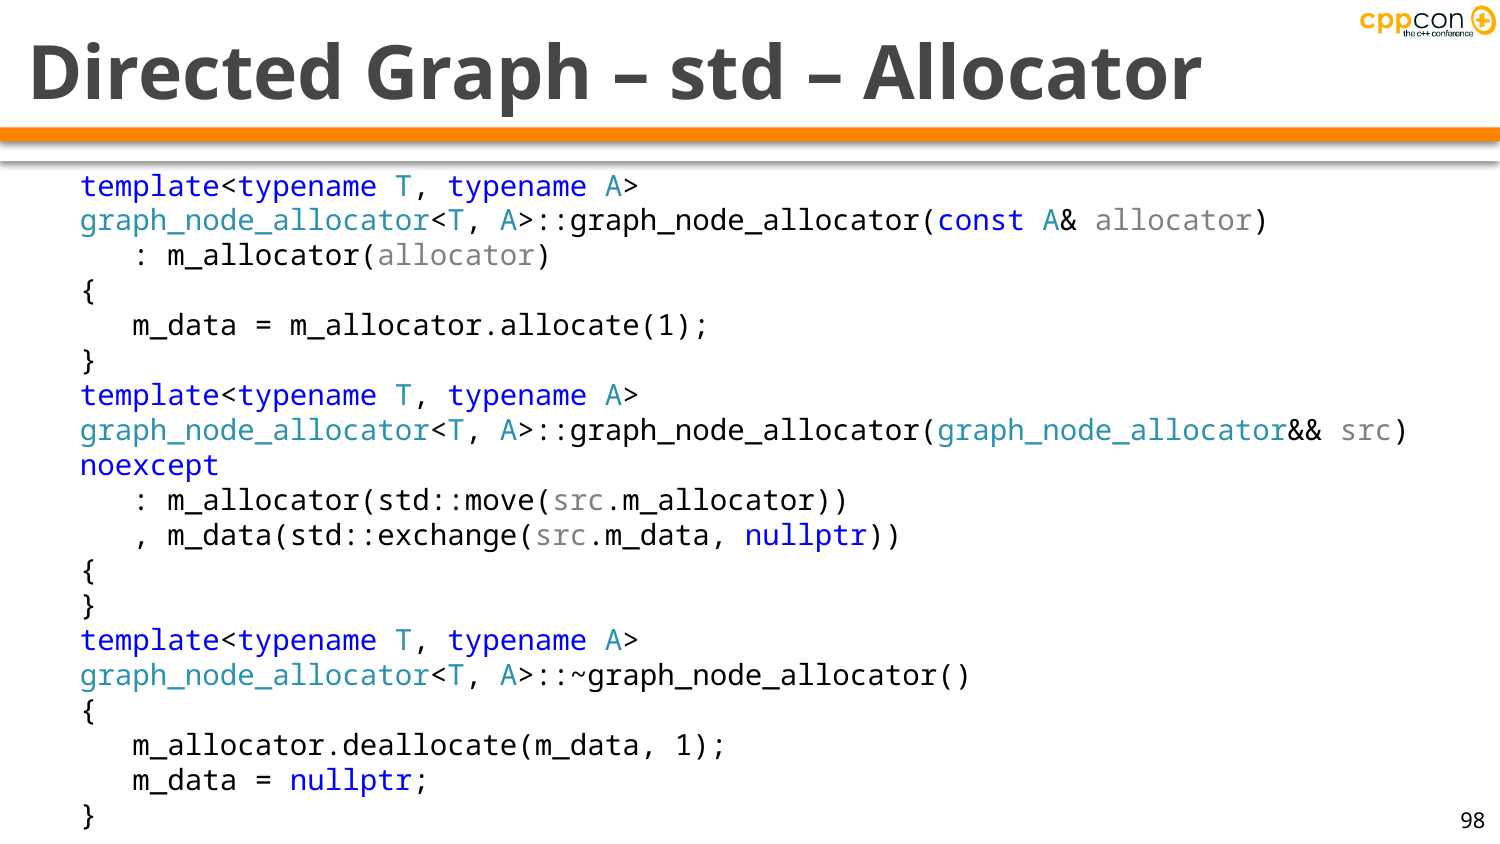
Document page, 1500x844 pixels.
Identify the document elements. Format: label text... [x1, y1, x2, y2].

title Directed Graph – std – Allocator [12, 19, 1488, 122]
list template<typename T, typename A> graph_node_allocator<T, A>::graph_node_allocator(const A& allocator) : m_allocator(allocator) { m_data = m_allocator.allocate(1); } template<typename T, typename A> graph_node_allocator<T, A>::graph_node_allocator(graph_node_allocator&& src) noexcept : m_allocator(std::move(src.m_allocator)) , m_data(std::exchange(src.m_data, nullptr)) { } template<typename T, typename A> graph_node_allocator<T, A>::~graph_node_allocator() { m_allocator.deallocate(m_data, 1); m_data = nullptr; } [12, 159, 1488, 835]
picture [1356, 0, 1500, 57]
